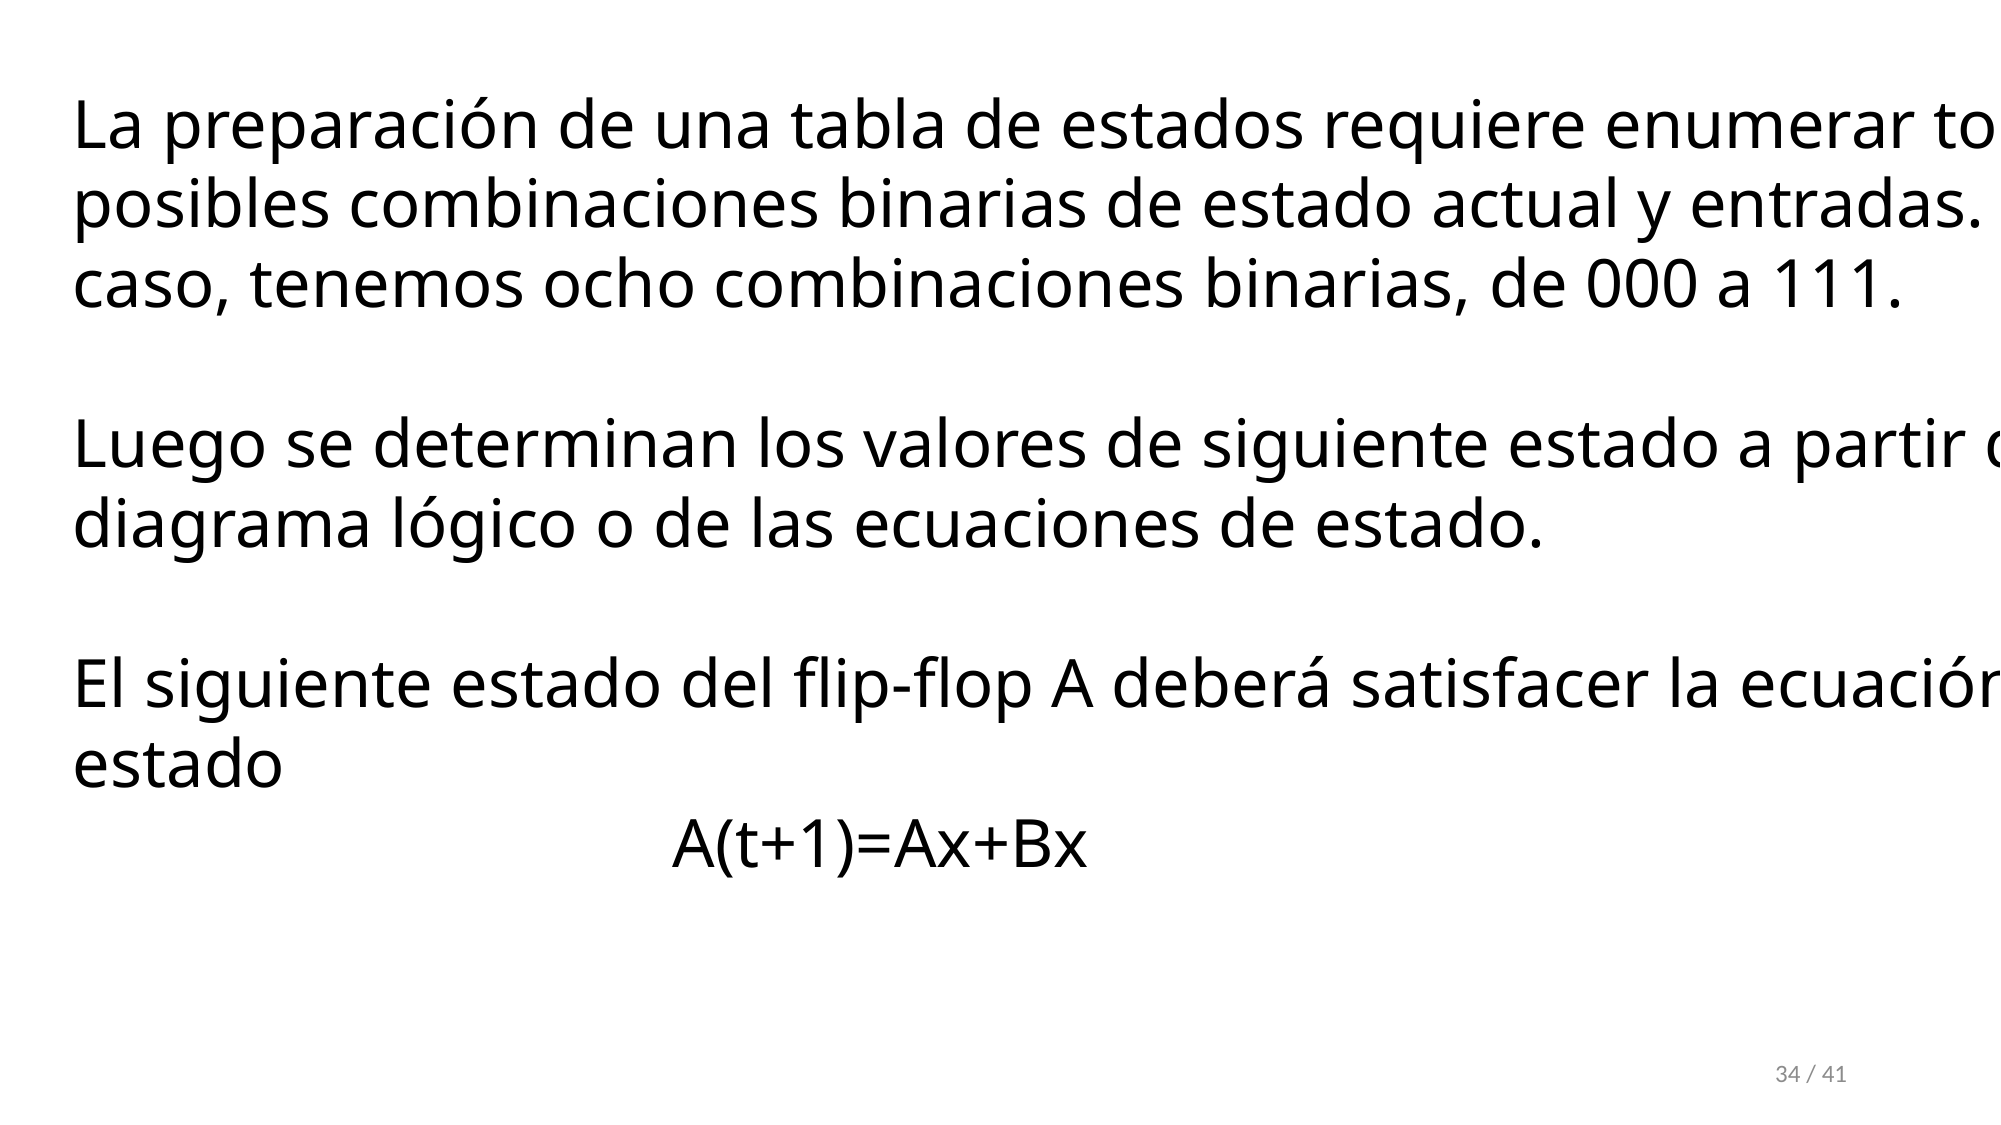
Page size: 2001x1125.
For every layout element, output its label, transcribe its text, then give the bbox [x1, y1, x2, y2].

slide_number 34 / 41 [1412, 1042, 1863, 1103]
text_box La preparación de una tabla de estados requiere enumerar todas las posibles combinaciones binarias de estado actual y entradas. En este caso, tenemos ocho combinaciones binarias, de 000 a 111. Luego se determinan los valores de siguiente estado a partir del diagrama lógico o de las ecuaciones de estado. El siguiente estado del flip-flop A deberá satisfacer la ecuación de estado A(t+1)=Ax+Bx [57, 73, 1959, 897]
